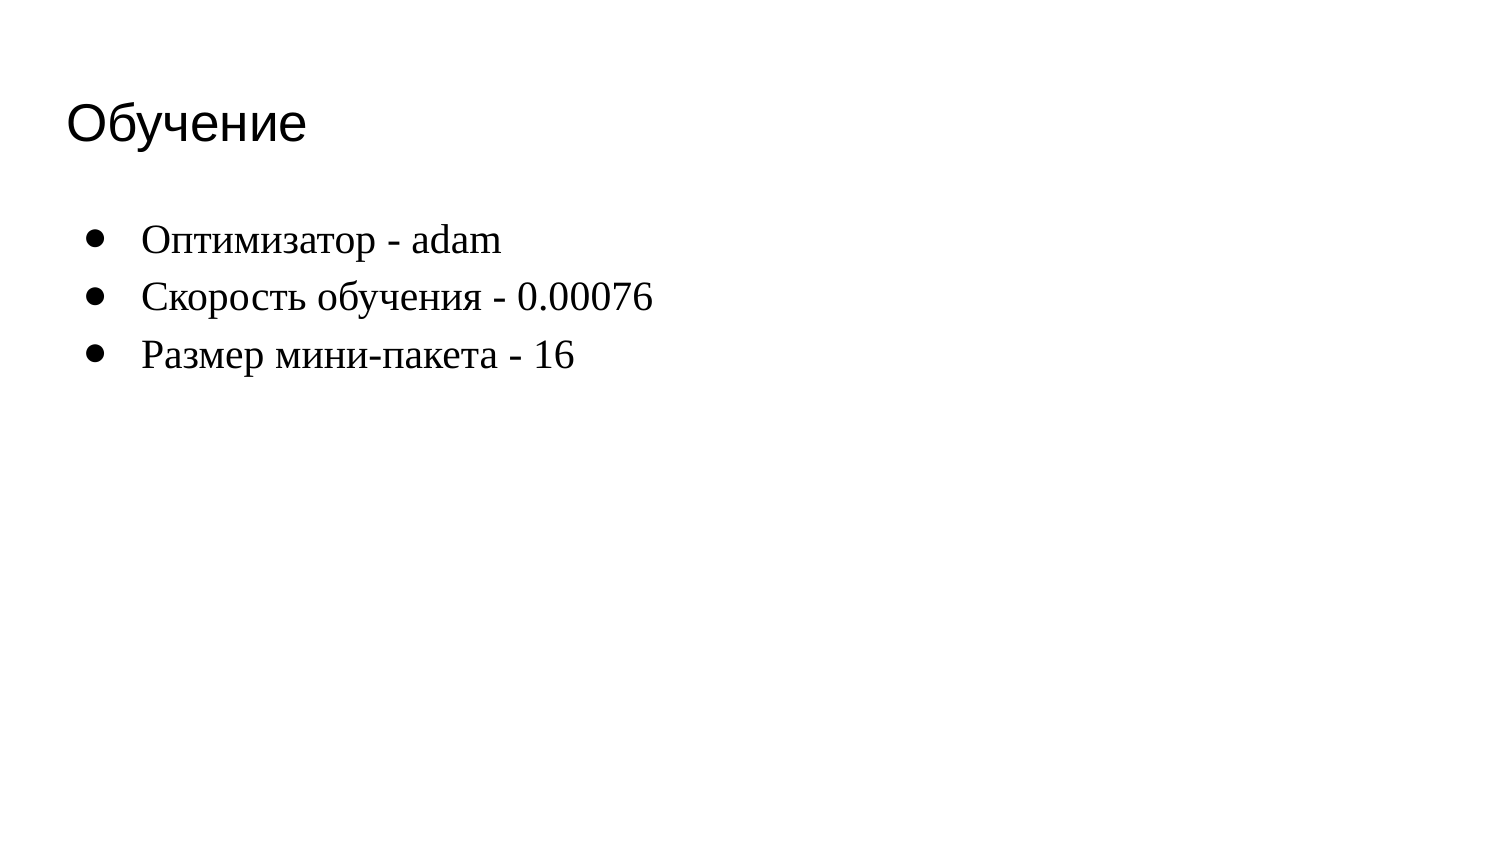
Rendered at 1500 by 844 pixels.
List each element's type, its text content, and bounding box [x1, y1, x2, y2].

list Оптимизатор - adam Скорость обучения - 0.00076 Размер мини-пакета - 16 [51, 189, 1449, 750]
title Обучение [51, 72, 1449, 167]
